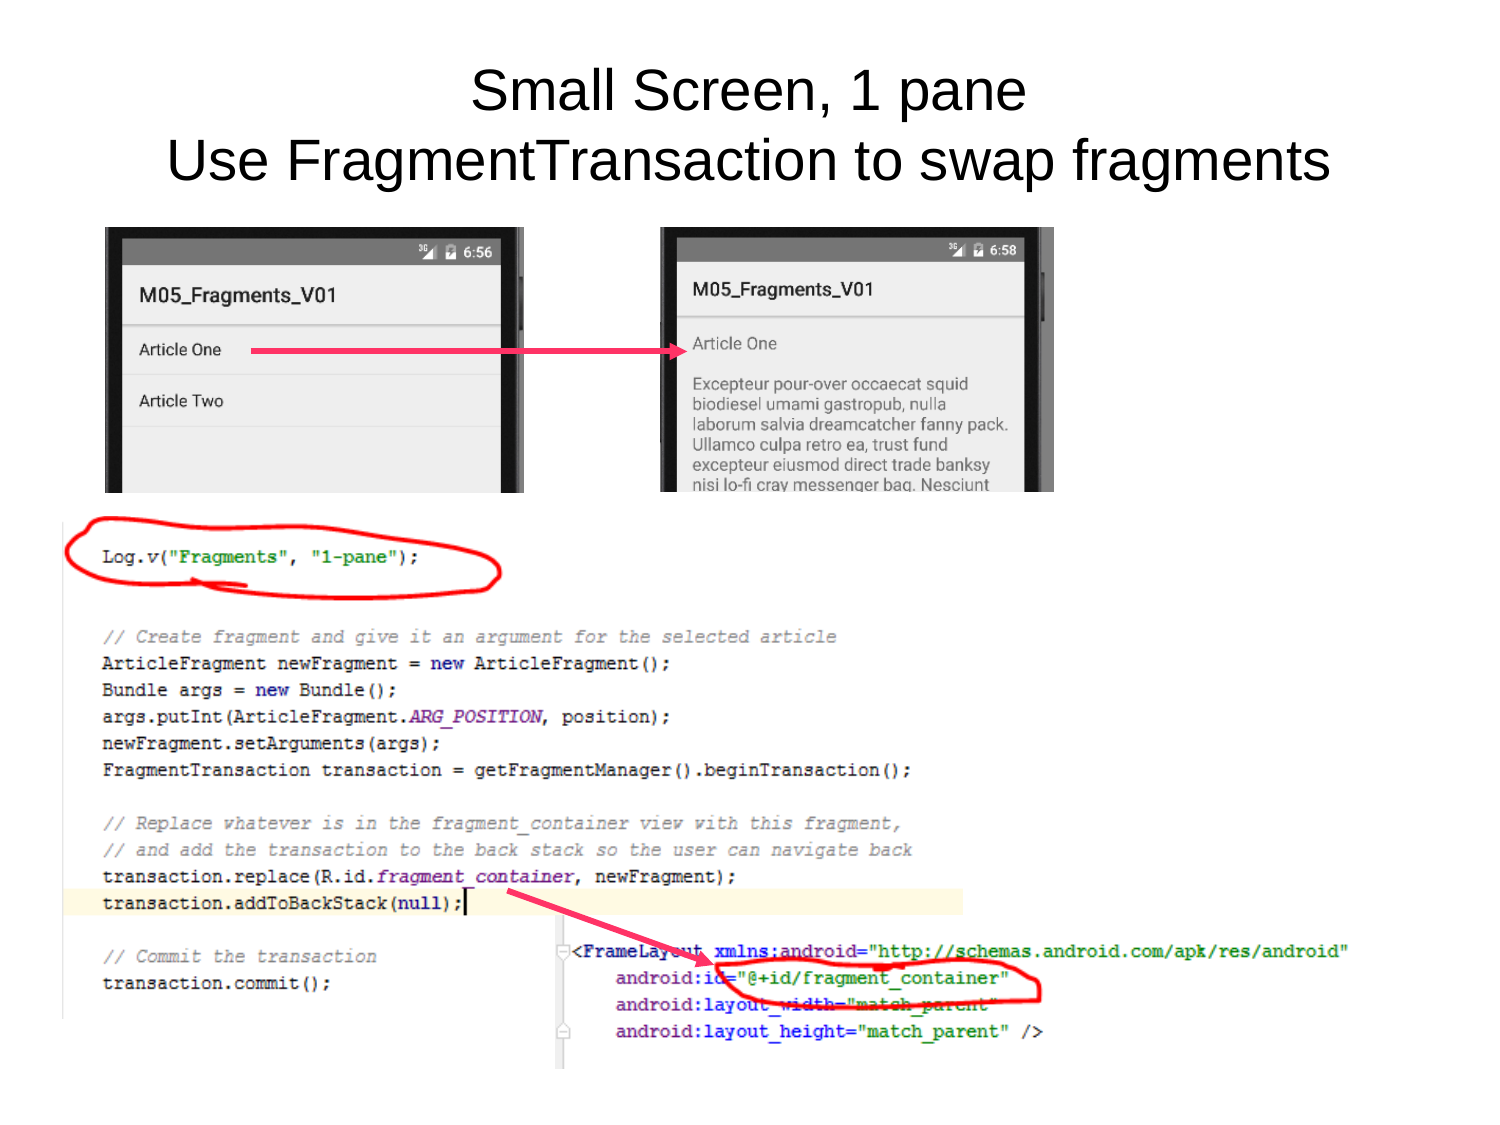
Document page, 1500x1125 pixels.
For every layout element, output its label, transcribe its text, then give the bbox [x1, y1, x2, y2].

picture [62, 516, 1370, 1069]
picture [660, 227, 1054, 493]
text_box Small Screen, 1 pane Use FragmentTransaction to swap fragments [74, 45, 1425, 329]
picture [105, 227, 525, 493]
